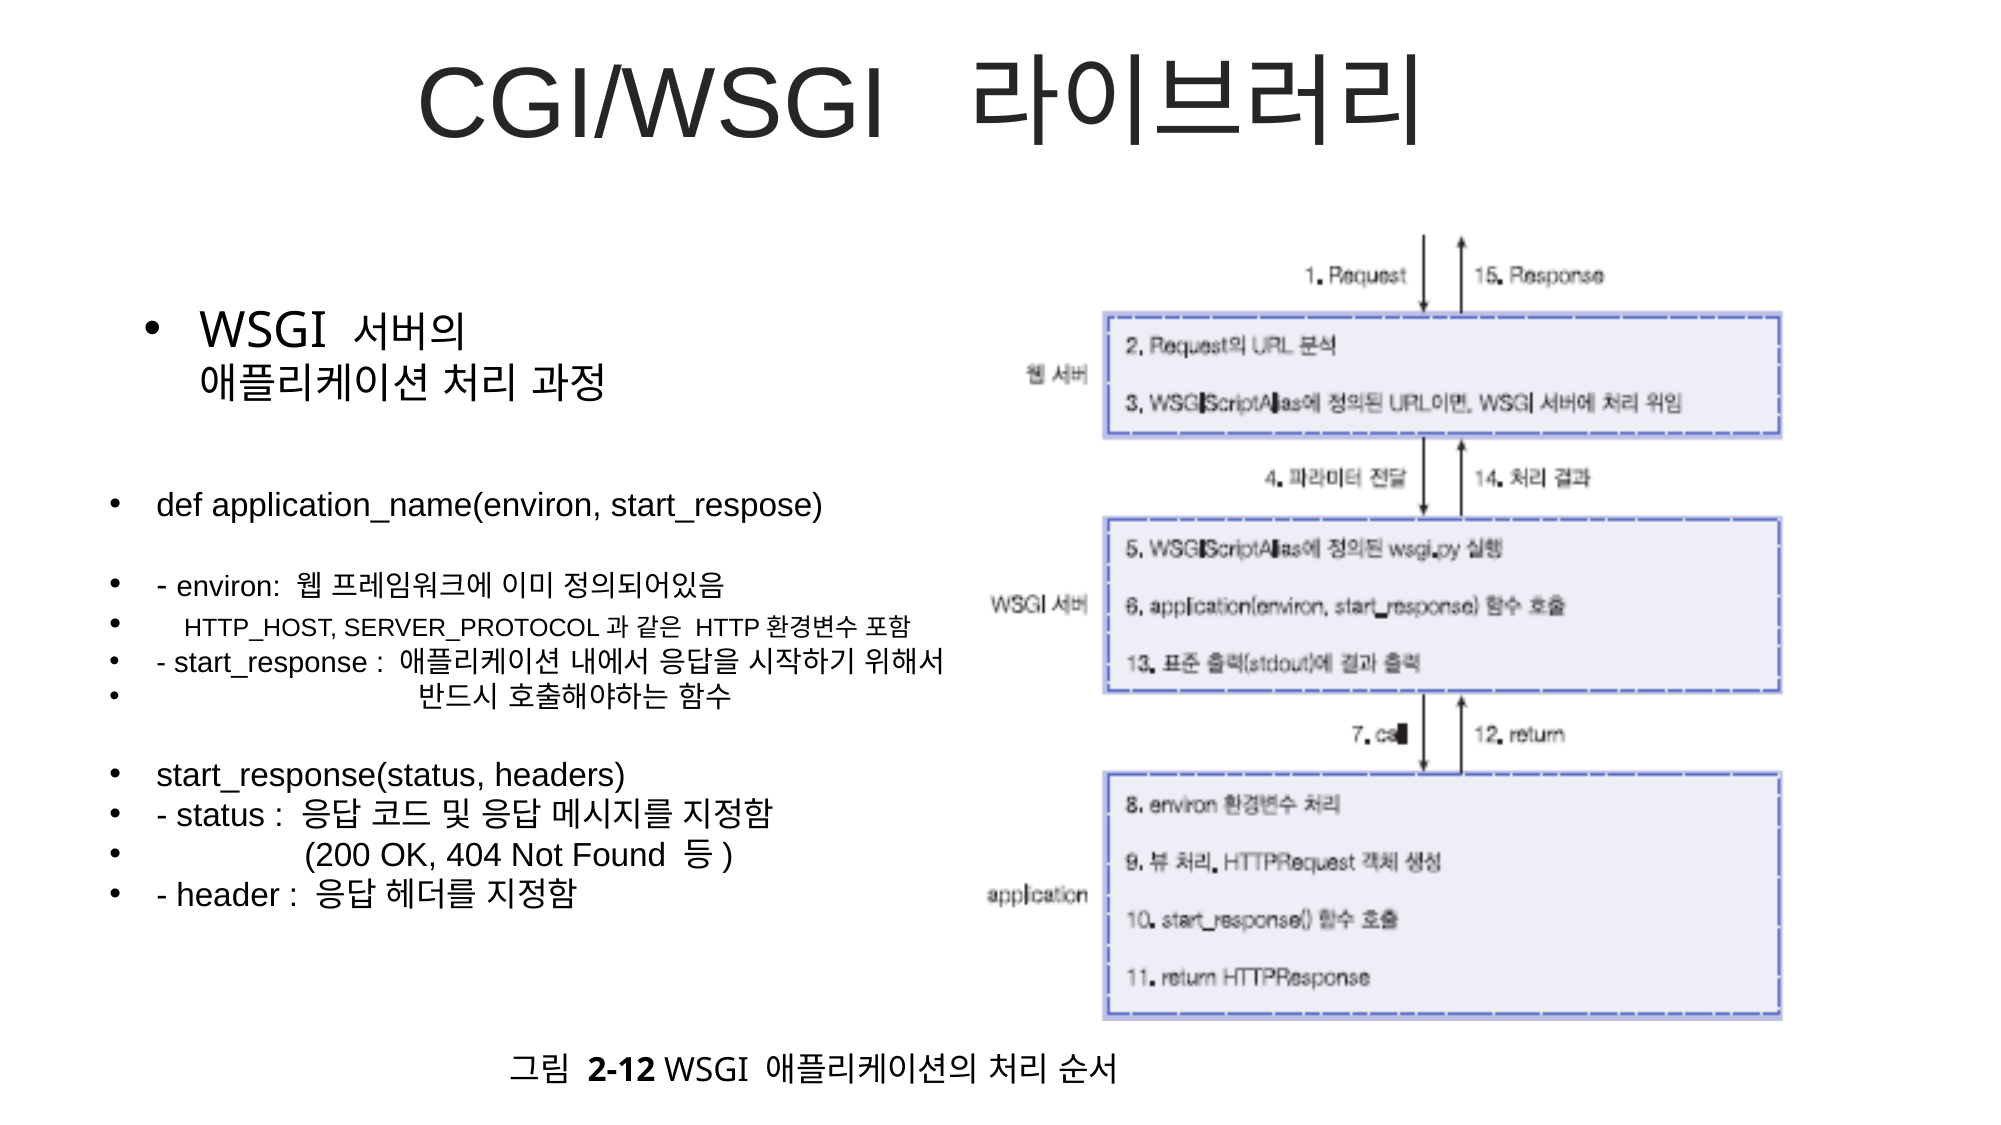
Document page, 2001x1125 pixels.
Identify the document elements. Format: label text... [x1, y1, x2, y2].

text_box WSGI 서버의 애플리케이션 처리 과정 [128, 289, 677, 415]
list CGI/WSGI 라이브러리 [247, 46, 1570, 165]
text_box 그림 2-12 WSGI 애플리케이션의 처리 순서 [494, 1040, 1135, 1096]
text_box def application_name(environ, start_respose) - environ: 웹 프레임워크에 이미 정의되어있음 HTTP_HOST, SERVER_PROTOCOL과 같은 HTTP환경변수 포함 - start_response : 애플리케이션 내에서 응답을 시작하기 위해서 반드시 호출해야하는 함수 start_response(status, headers) - status : 응답 코드 및 응답 메시지를 지정함 (200 OK, 404 Not Found 등) - header : 응답 헤더를 지정함 [94, 476, 933, 920]
picture [933, 225, 1986, 1021]
